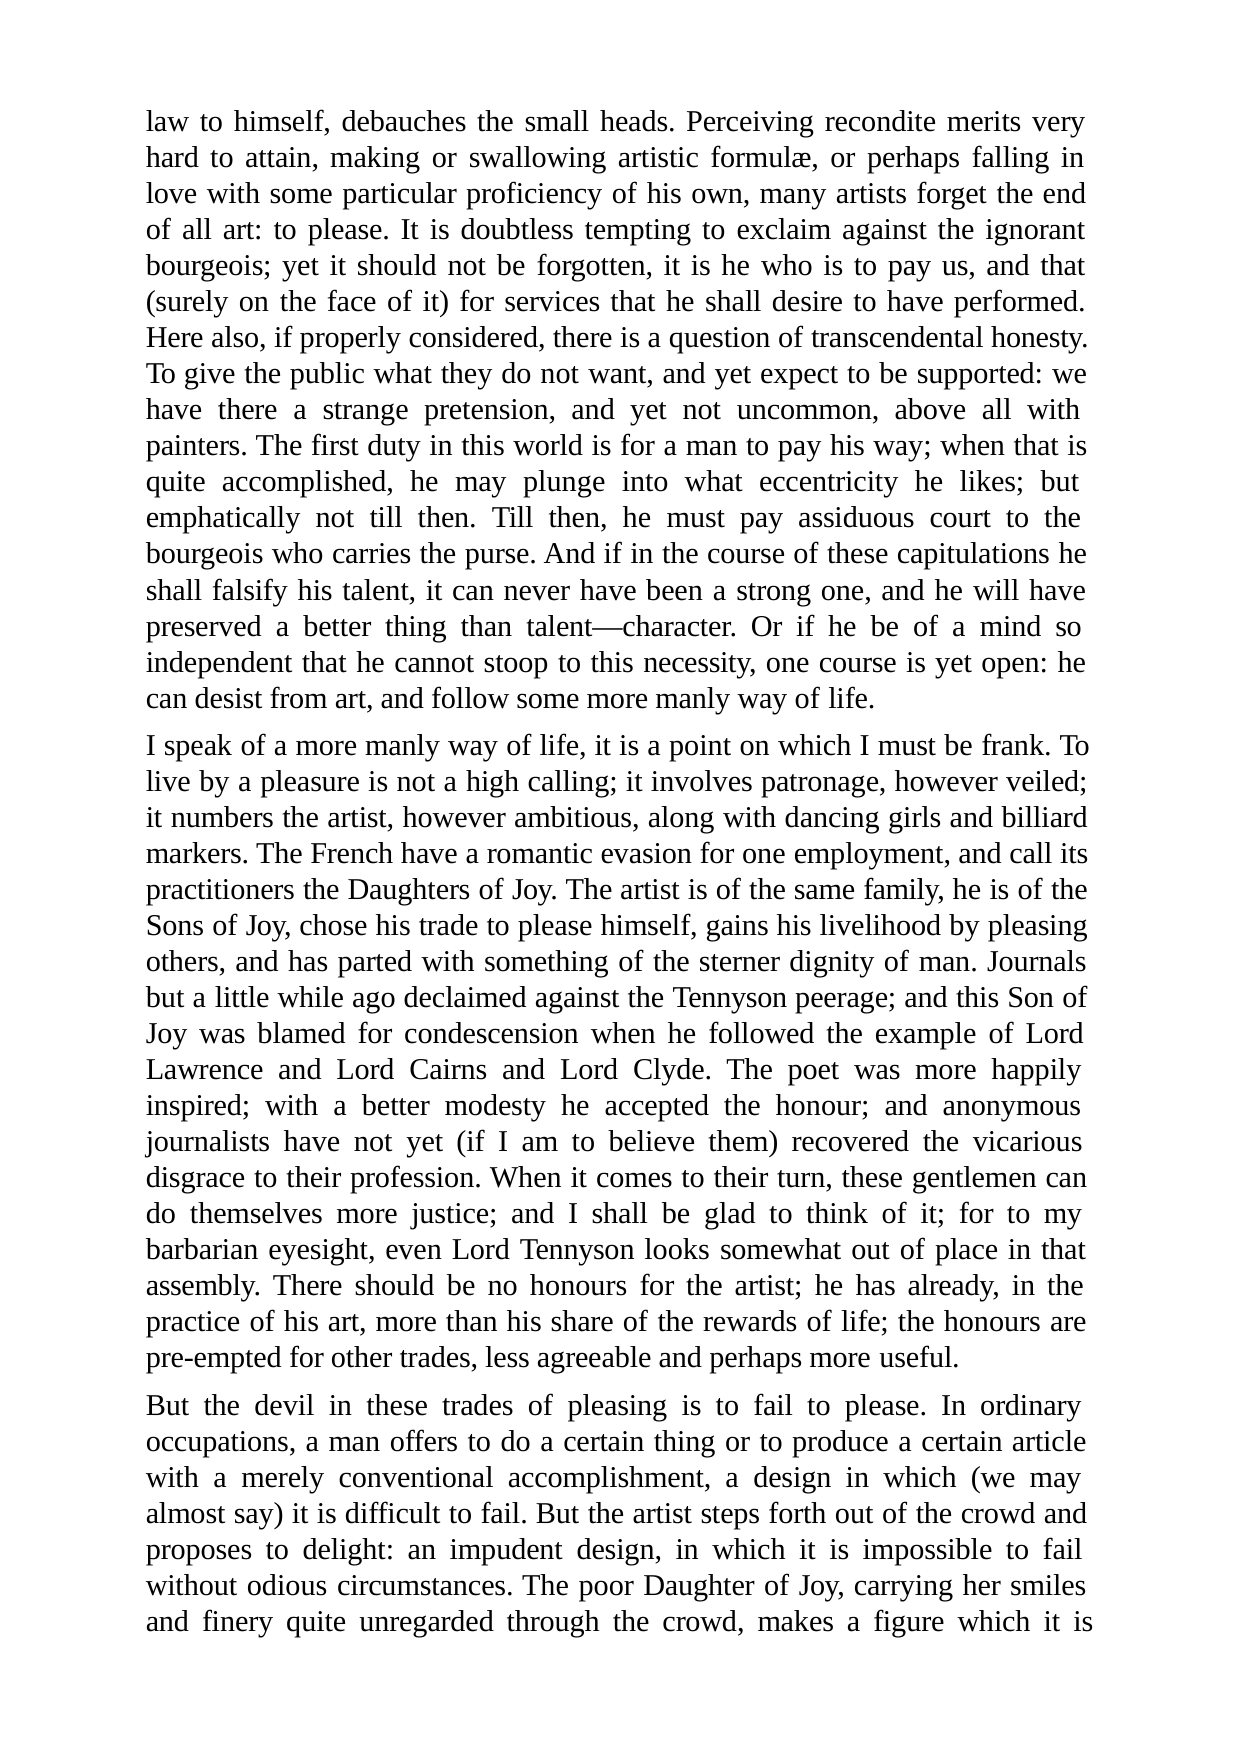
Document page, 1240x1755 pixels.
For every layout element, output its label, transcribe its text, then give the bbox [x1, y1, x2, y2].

text_box law to himself, debauches the small heads. Perceiving recondite merits very hard to attain, making or swallowing artistic formulæ, or perhaps falling in love with some particular proficiency of his own, many artists forget the end of all art: to please. It is doubtless tempting to exclaim against the ignorant bourgeois; yet it should not be forgotten, it is he who is to pay us, and that (surely on the face of it) for services that he shall desire to have performed. Here also, if properly considered, there is a question of transcendental honesty. To give the public what they do not want, and yet expect to be supported: we have there a strange pretension, and yet not uncommon, above all with painters. The first duty in this world is for a man to pay his way; when that is quite accomplished, he may plunge into what eccentricity he likes; but emphatically not till then. Till then, he must pay assiduous court to the bourgeois who carries the purse. And if in the course of these capitulations he shall falsify his talent, it can never have been a strong one, and he will have preserved a better thing than talent—character. Or if he be of a mind so independent that he cannot stoop to this necessity, one course is yet open: he can desist from art, and follow some more manly way of life. I speak of a more manly way of life, it is a point on which I must be frank. To live by a pleasure is not a high calling; it involves patronage, however veiled; it numbers the artist, however ambitious, along with dancing girls and billiard markers. The French have a romantic evasion for one employment, and call its practitioners the Daughters of Joy. The artist is of the same family, he is of the Sons of Joy, chose his trade to please himself, gains his livelihood by pleasing others, and has parted with something of the sterner dignity of man. Journals but a little while ago declaimed against the Tennyson peerage; and this Son of Joy was blamed for condescension when he followed the example of Lord Lawrence and Lord Cairns and Lord Clyde. The poet was more happily inspired; with a better modesty he accepted the honour; and anonymous journalists have not yet (if I am to believe them) recovered the vicarious disgrace to their profession. When it comes to their turn, these gentlemen can do themselves more justice; and I shall be glad to think of it; for to my barbarian eyesight, even Lord Tennyson looks somewhat out of place in that assembly. There should be no honours for the artist; he has already, in the practice of his art, more than his share of the rewards of life; the honours are pre-empted for other trades, less agreeable and perhaps more useful. But the devil in these trades of pleasing is to fail to please. In ordinary occupations, a man offers to do a certain thing or to produce a certain article with a merely conventional accomplishment, a design in which (we may almost say) it is difficult to fail. But the artist steps forth out of the crowd and proposes to delight: an impudent design, in which it is impossible to fail without odious circumstances. The poor Daughter of Joy, carrying her smiles and finery quite unregarded through the crowd, makes a figure which it is [143, 98, 1097, 1638]
